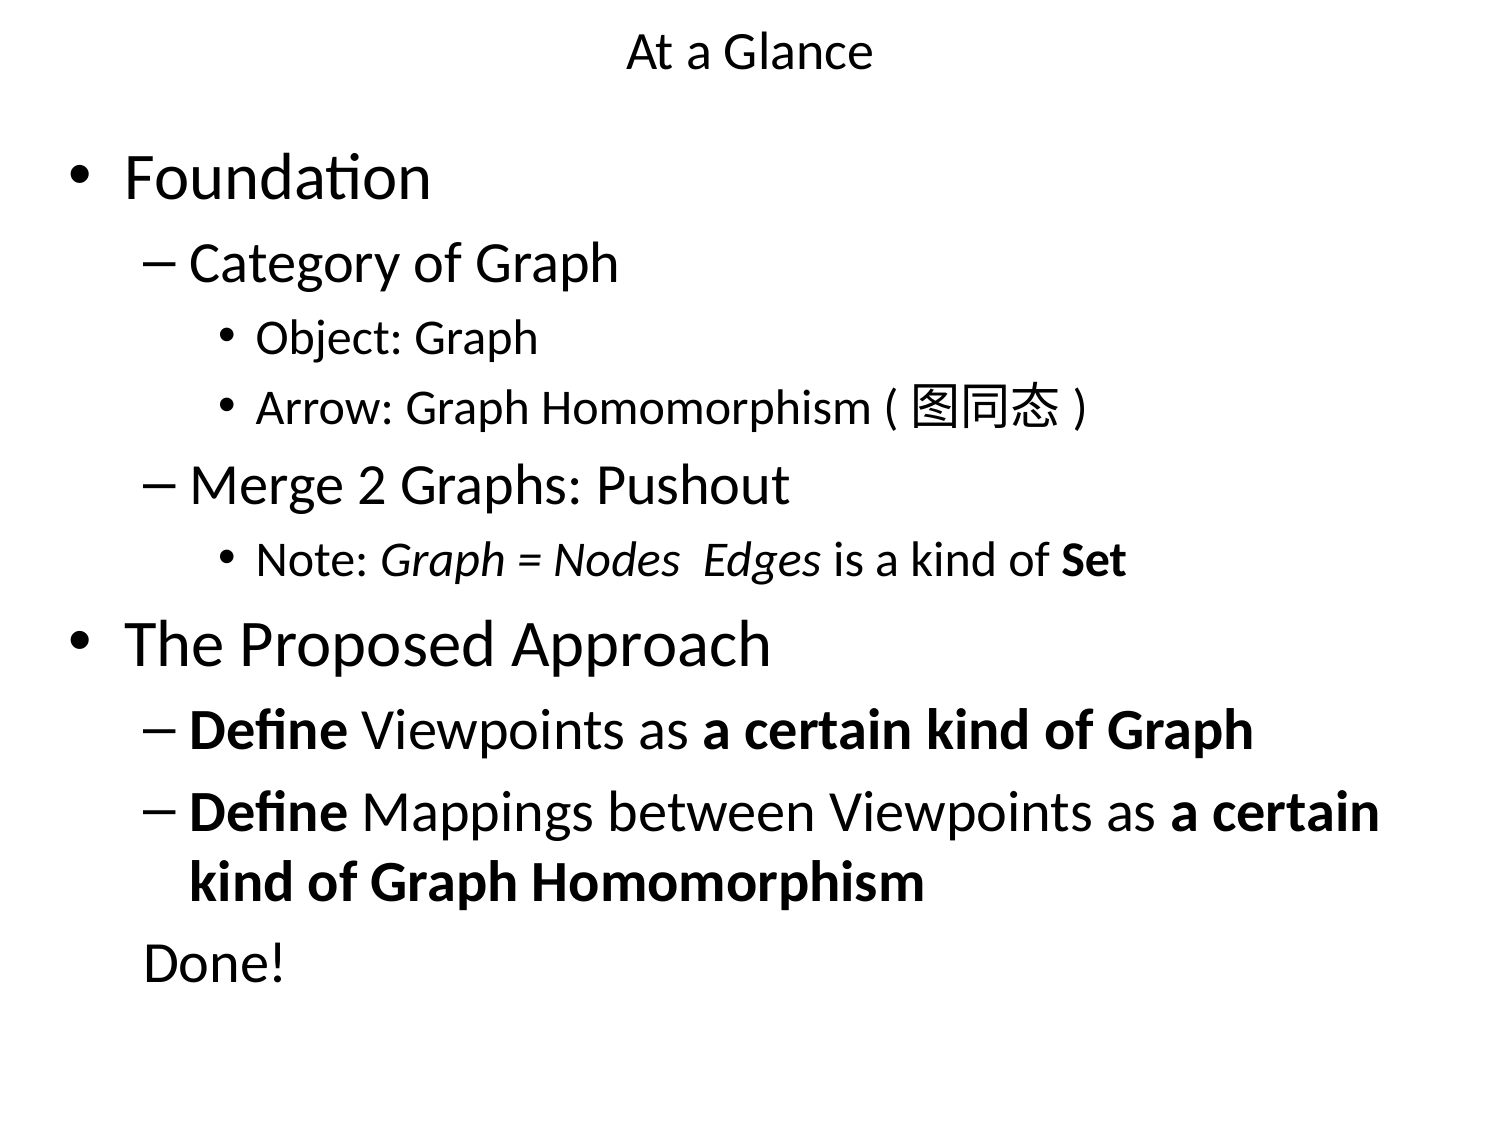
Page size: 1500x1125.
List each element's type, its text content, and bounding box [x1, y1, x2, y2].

title At a Glance [75, 7, 1425, 88]
